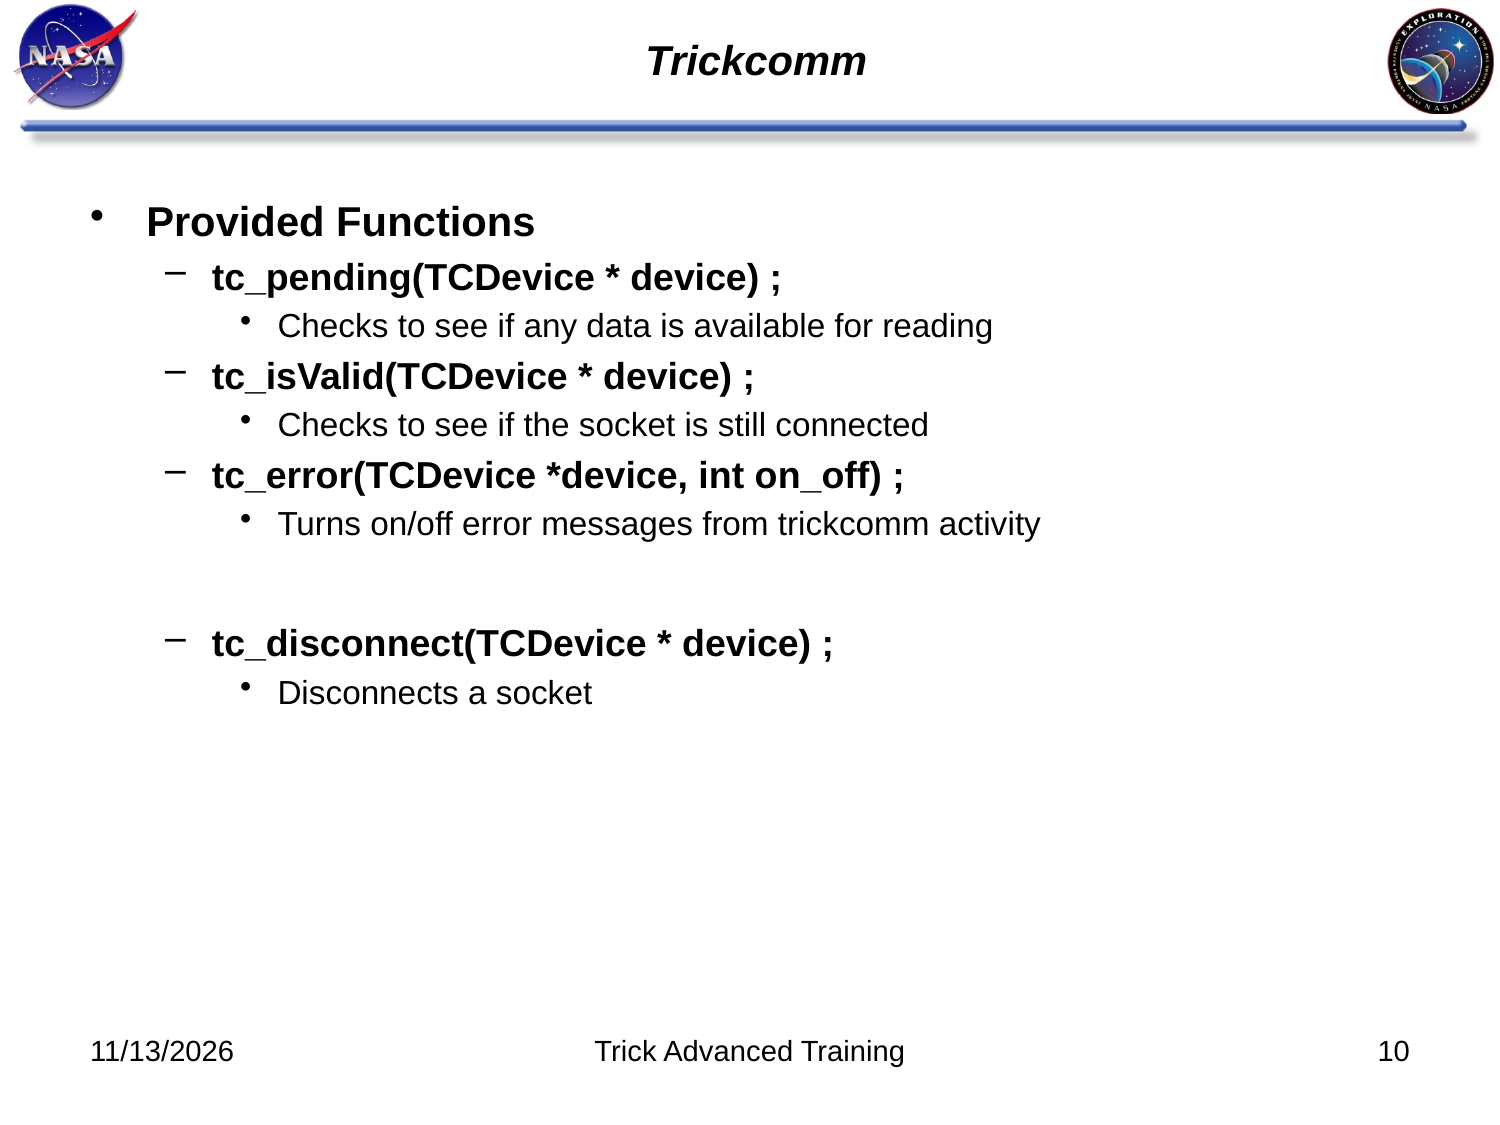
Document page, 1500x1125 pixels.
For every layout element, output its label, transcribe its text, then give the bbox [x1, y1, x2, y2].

footer Trick Advanced Training [512, 1024, 988, 1103]
list Provided Functions tc_pending(TCDevice * device) ; Checks to see if any data is available for reading tc_isValid(TCDevice * device) ; Checks to see if the socket is still connected tc_error(TCDevice *device, int on_off) ; Turns on/off error messages from trickcomm activity tc_disconnect(TCDevice * device) ; Disconnects a socket [74, 187, 1426, 1006]
picture [0, 0, 147, 110]
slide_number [74, 1024, 426, 1103]
title Trickcomm [149, 24, 1363, 93]
slide_number 10 [1074, 1024, 1426, 1103]
picture [16, 8, 1494, 154]
